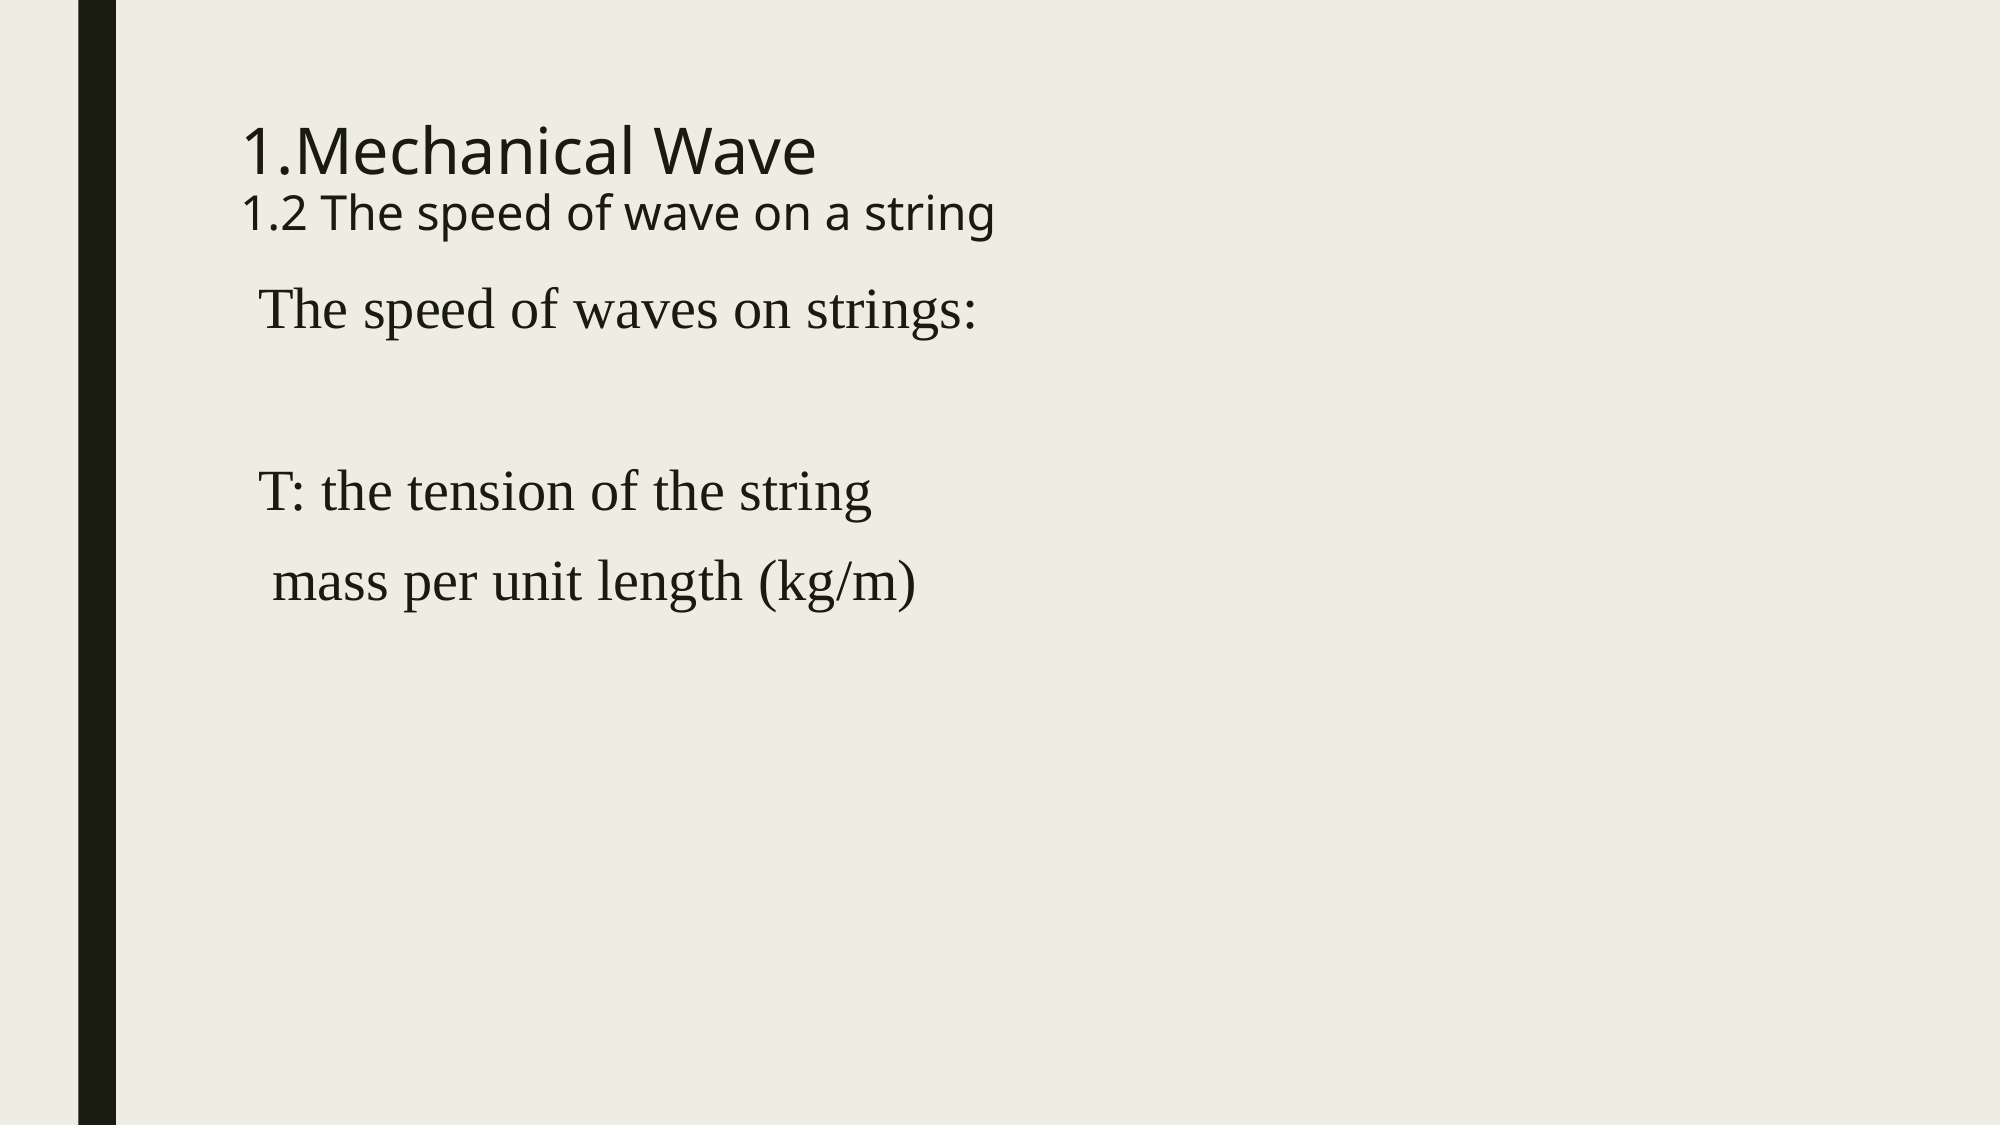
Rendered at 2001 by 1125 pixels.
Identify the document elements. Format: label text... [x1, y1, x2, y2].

title 1.Mechanical Wave 1.2 The speed of wave on a string [225, 112, 1800, 249]
